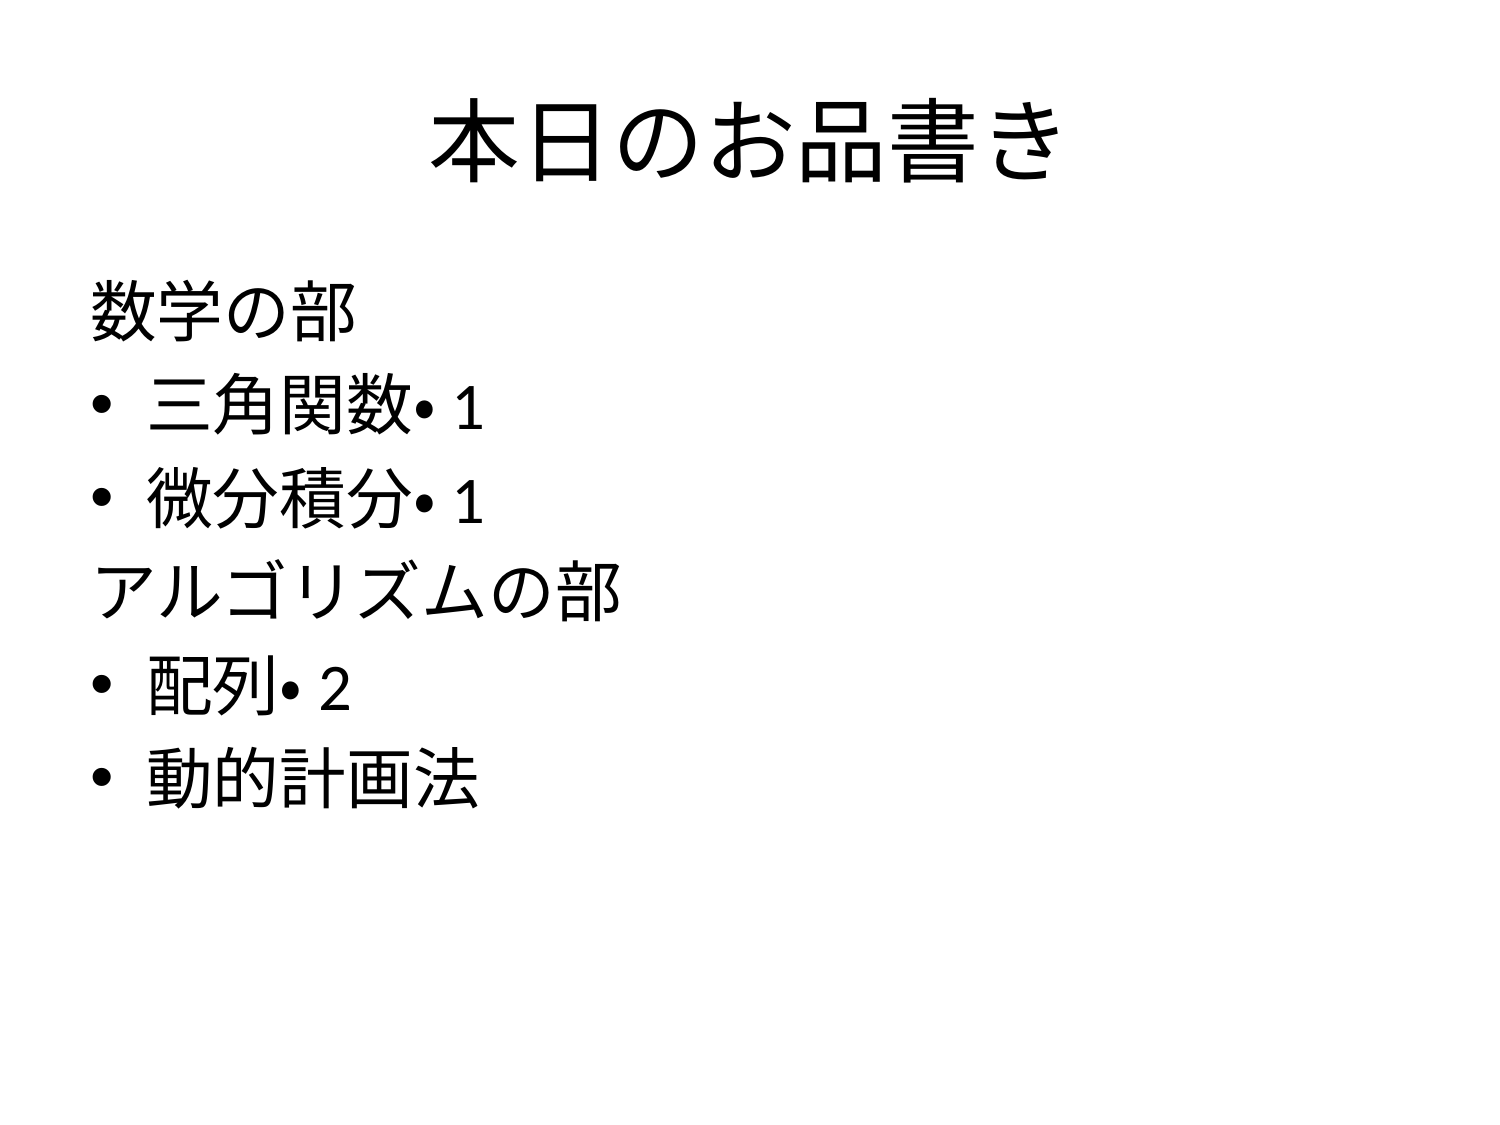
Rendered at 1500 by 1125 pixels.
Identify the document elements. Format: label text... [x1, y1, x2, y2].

title 本日のお品書き [75, 45, 1425, 233]
list 数学の部 三角関数・1 微分積分・1 アルゴリズムの部 配列・2 動的計画法 [75, 262, 1425, 1005]
